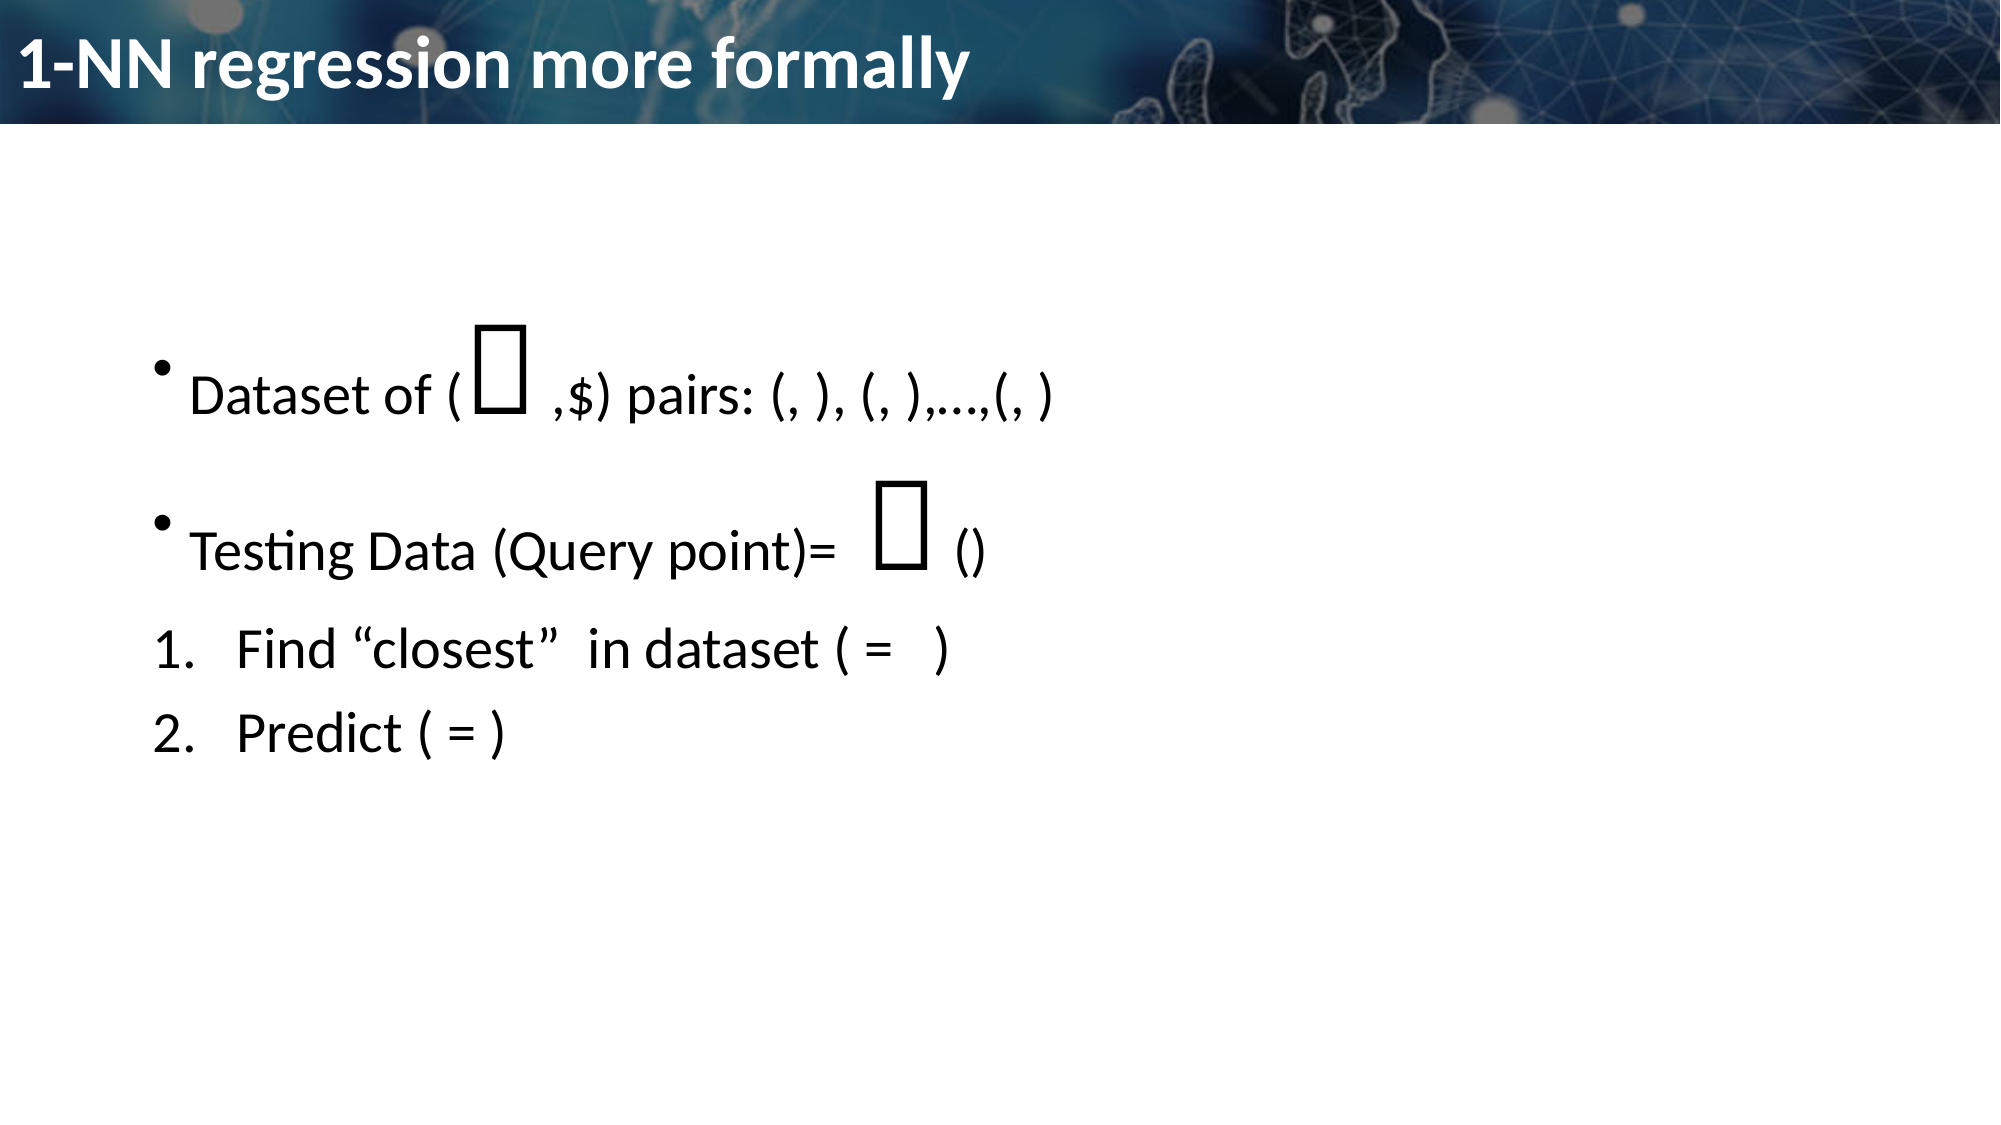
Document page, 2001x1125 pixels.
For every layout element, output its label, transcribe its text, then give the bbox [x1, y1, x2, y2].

title 1-NN regression more formally [0, 0, 1725, 130]
